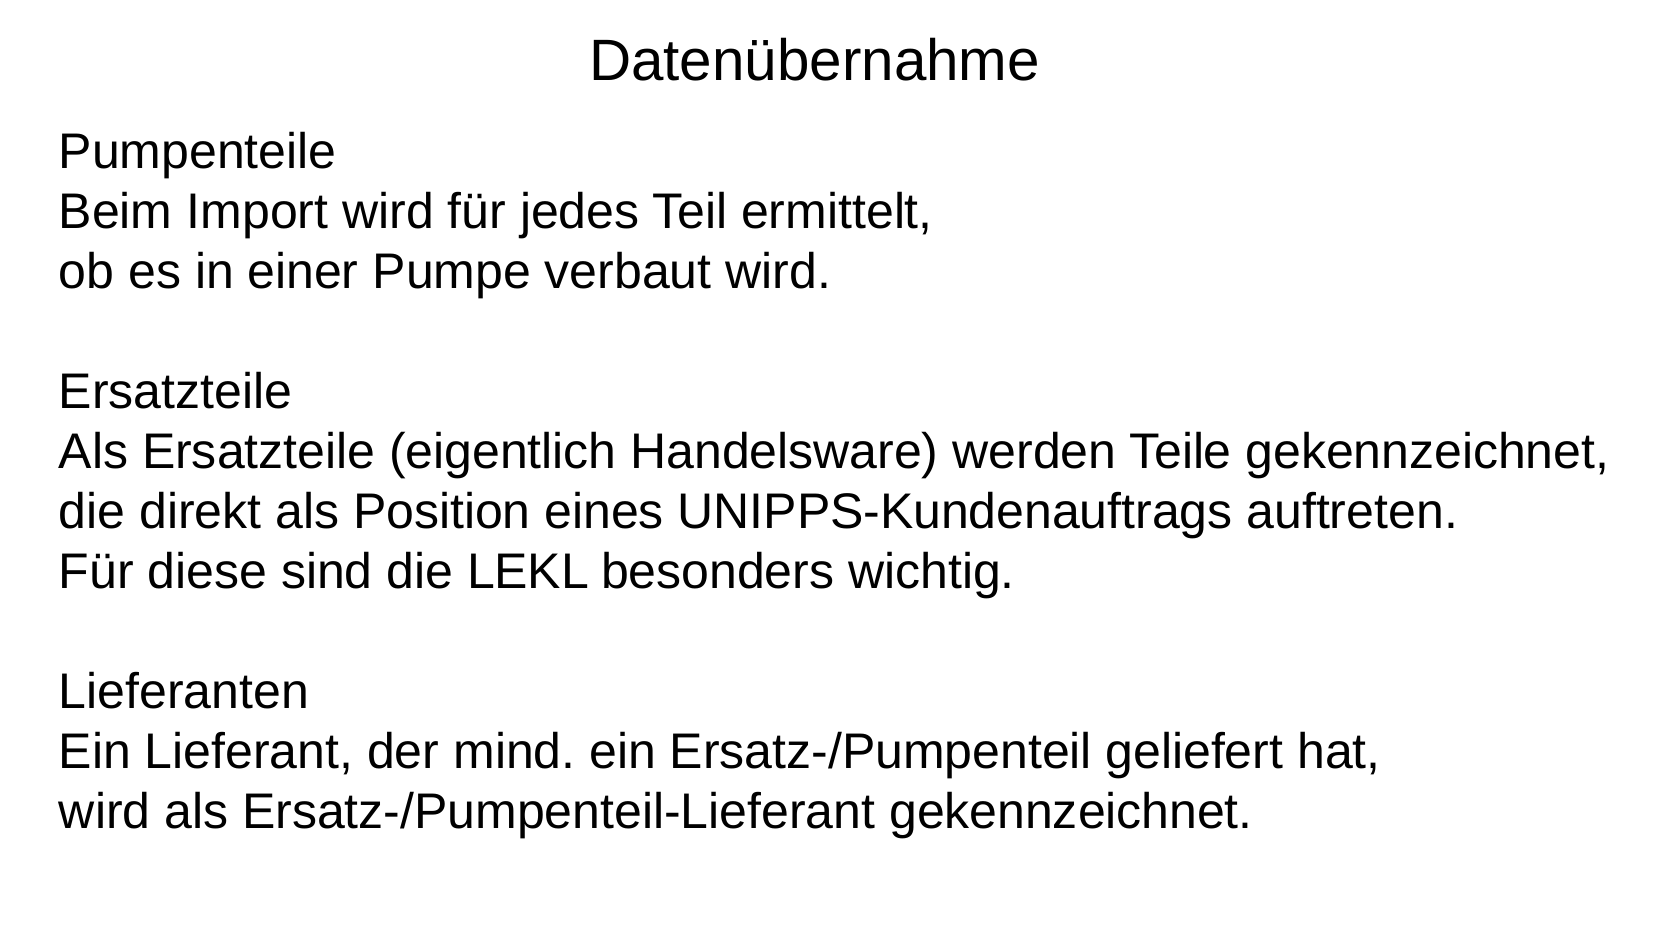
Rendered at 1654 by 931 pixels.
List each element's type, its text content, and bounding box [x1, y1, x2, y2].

title Datenübernahme [70, 21, 1559, 87]
text_box Pumpenteile Beim Import wird für jedes Teil ermittelt, ob es in einer Pumpe verbaut wird. Ersatzteile Als Ersatzteile (eigentlich Handelsware) werden Teile gekennzeichnet, die direkt als Position eines UNIPPS-Kundenauftrags auftreten. Für diese sind die LEKL besonders wichtig. Lieferanten Ein Lieferant, der mind. ein Ersatz-/Pumpenteil geliefert hat, wird als Ersatz-/Pumpenteil-Lieferant gekennzeichnet. [58, 115, 1624, 841]
